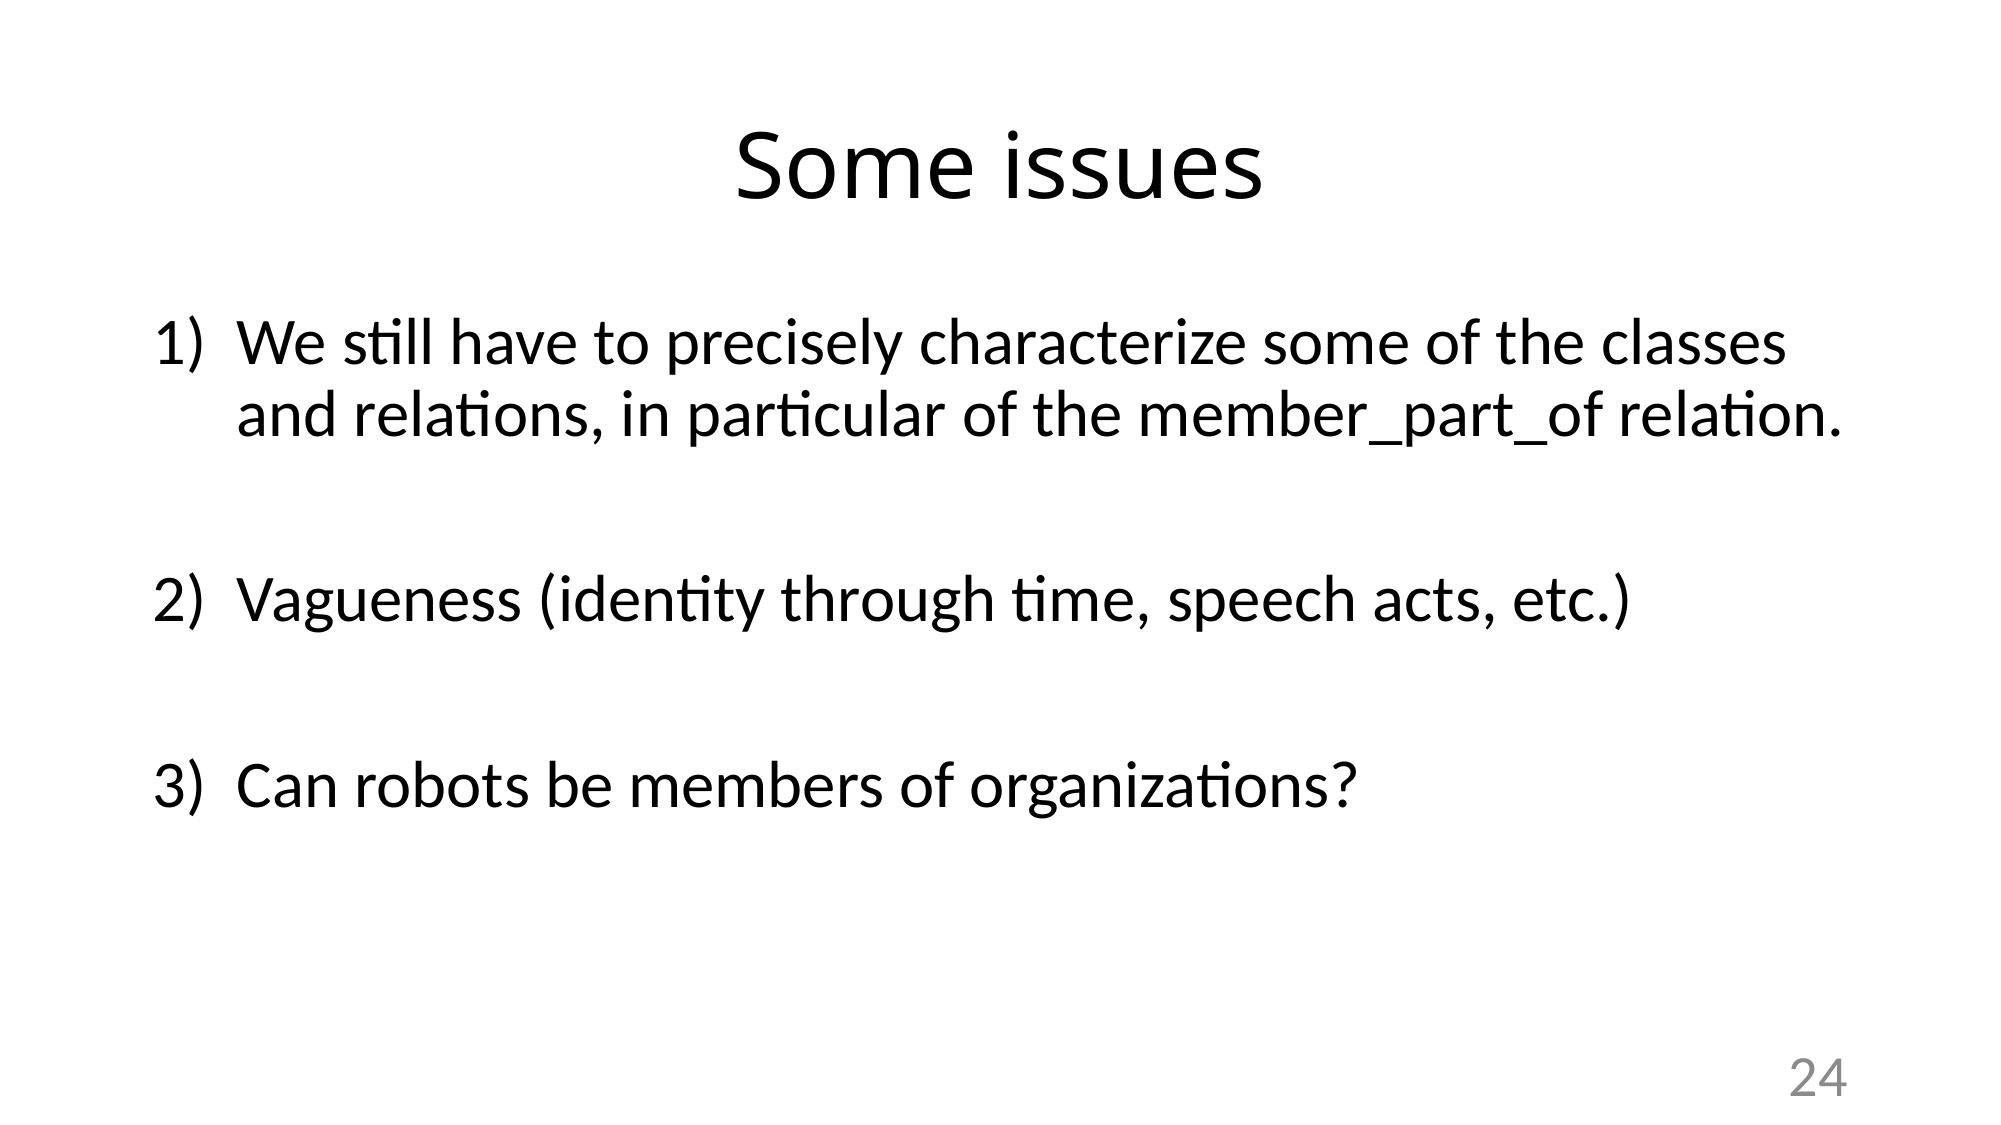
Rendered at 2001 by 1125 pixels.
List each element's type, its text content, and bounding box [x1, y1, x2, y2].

title Some issues [137, 59, 1863, 278]
slide_number 24 [1412, 1042, 1863, 1103]
list We still have to precisely characterize some of the classes and relations, in particular of the member_part_of relation. Vagueness (identity through time, speech acts, etc.) Can robots be members of organizations? [137, 299, 1863, 1014]
